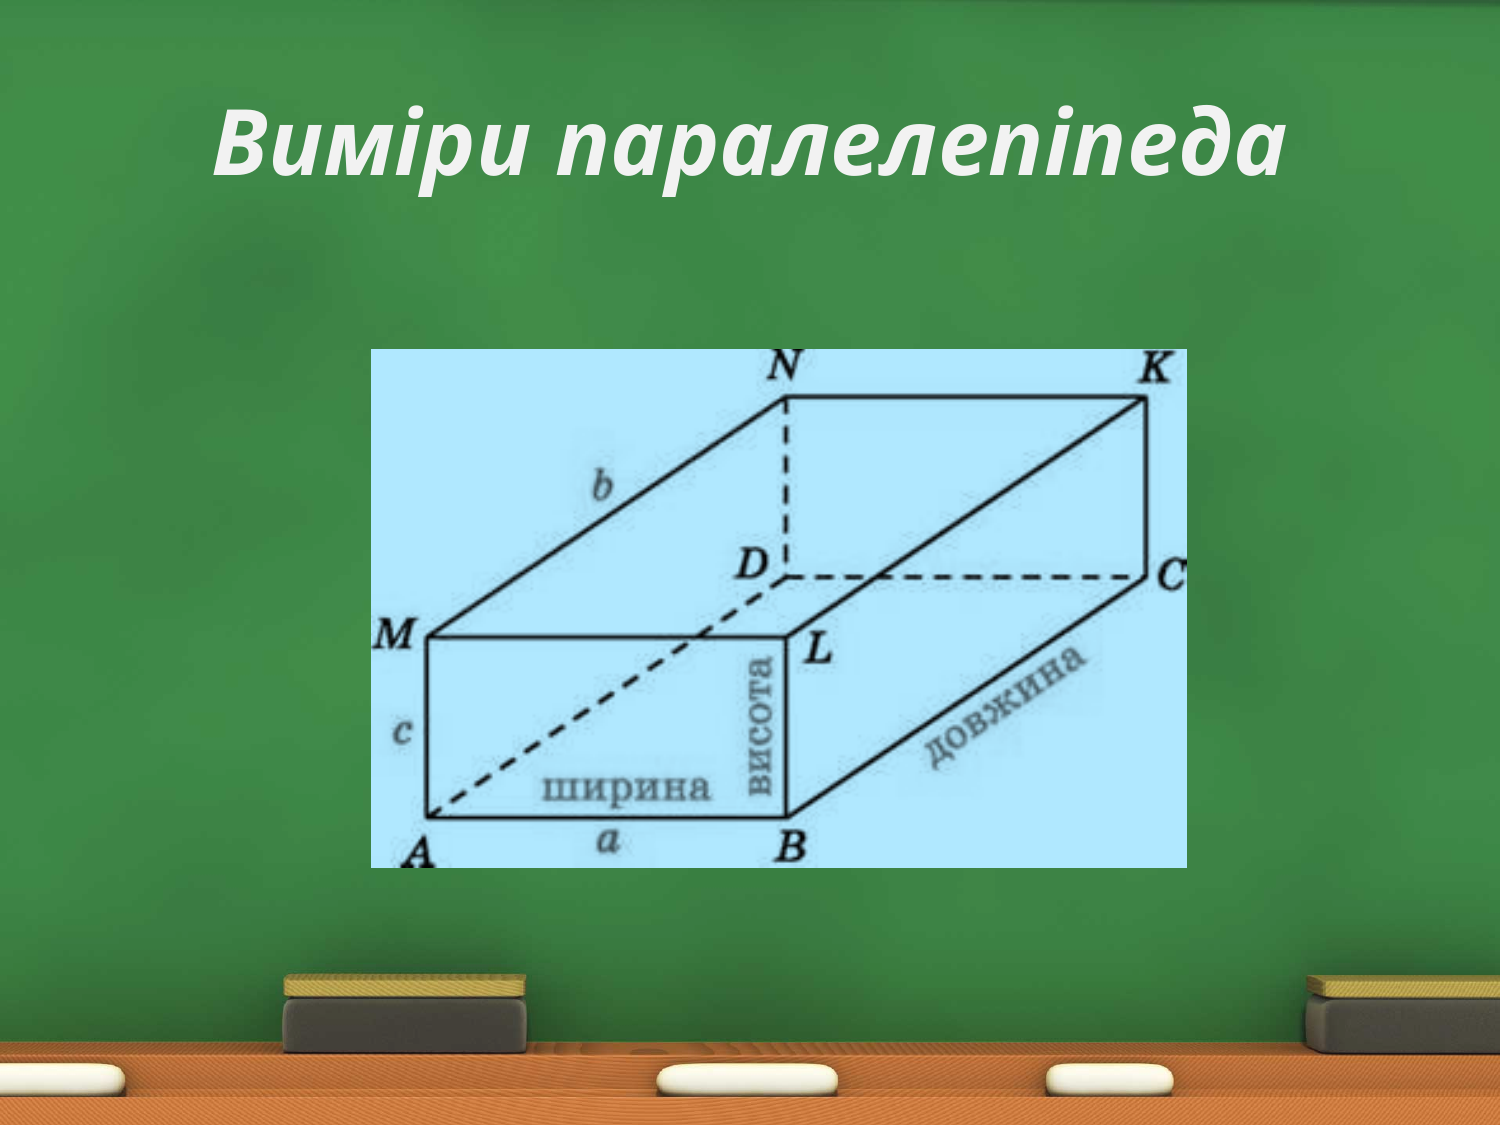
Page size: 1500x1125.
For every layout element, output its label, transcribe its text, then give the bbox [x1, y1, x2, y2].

picture [0, 0, 1500, 1125]
title Виміри паралелепіпеда [75, 45, 1425, 233]
